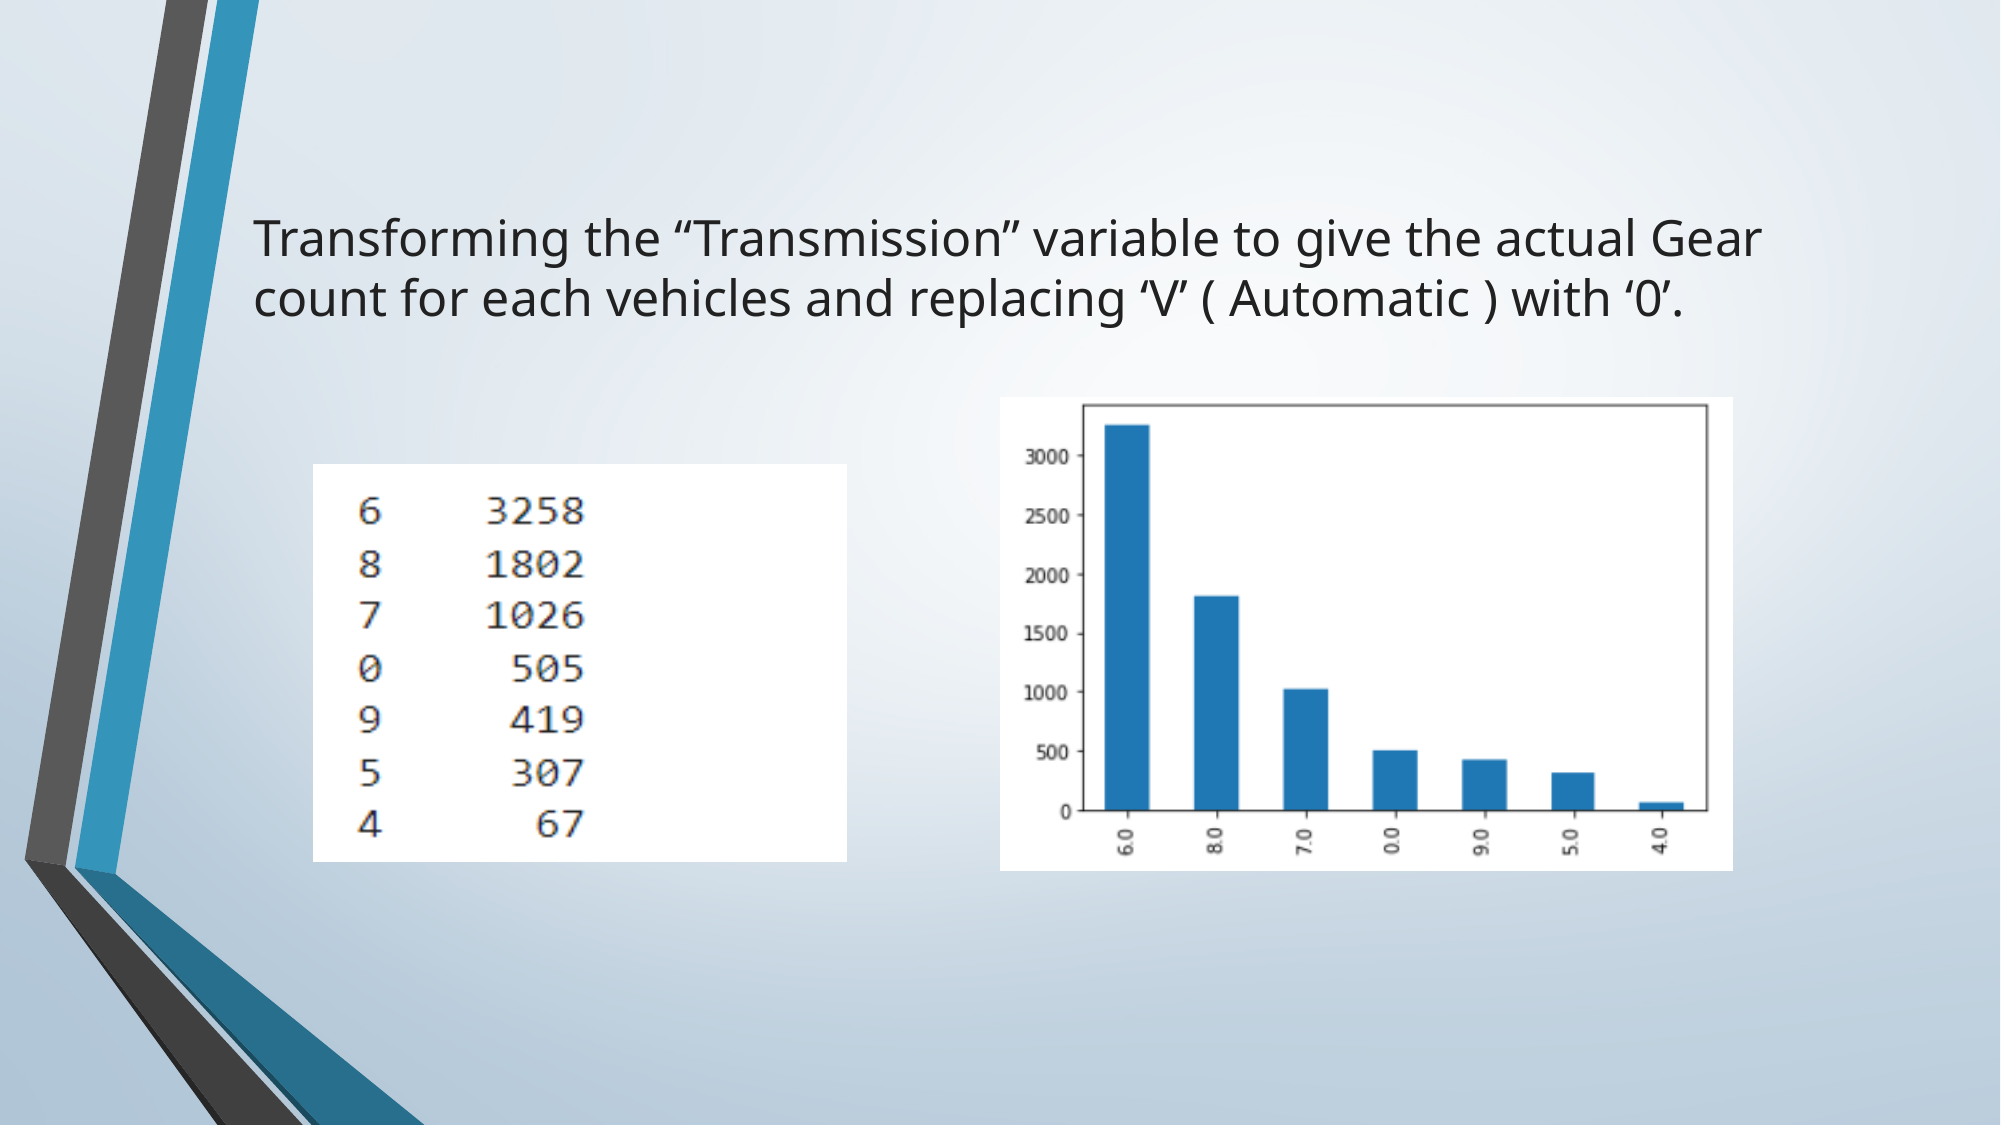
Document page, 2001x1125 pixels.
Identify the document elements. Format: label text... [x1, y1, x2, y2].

picture [1000, 397, 1733, 872]
picture [313, 464, 847, 862]
list Transforming the “Transmission” variable to give the actual Gear count for each vehicles and replacing ‘V’ ( Automatic ) with ‘0’. [238, 0, 1904, 751]
